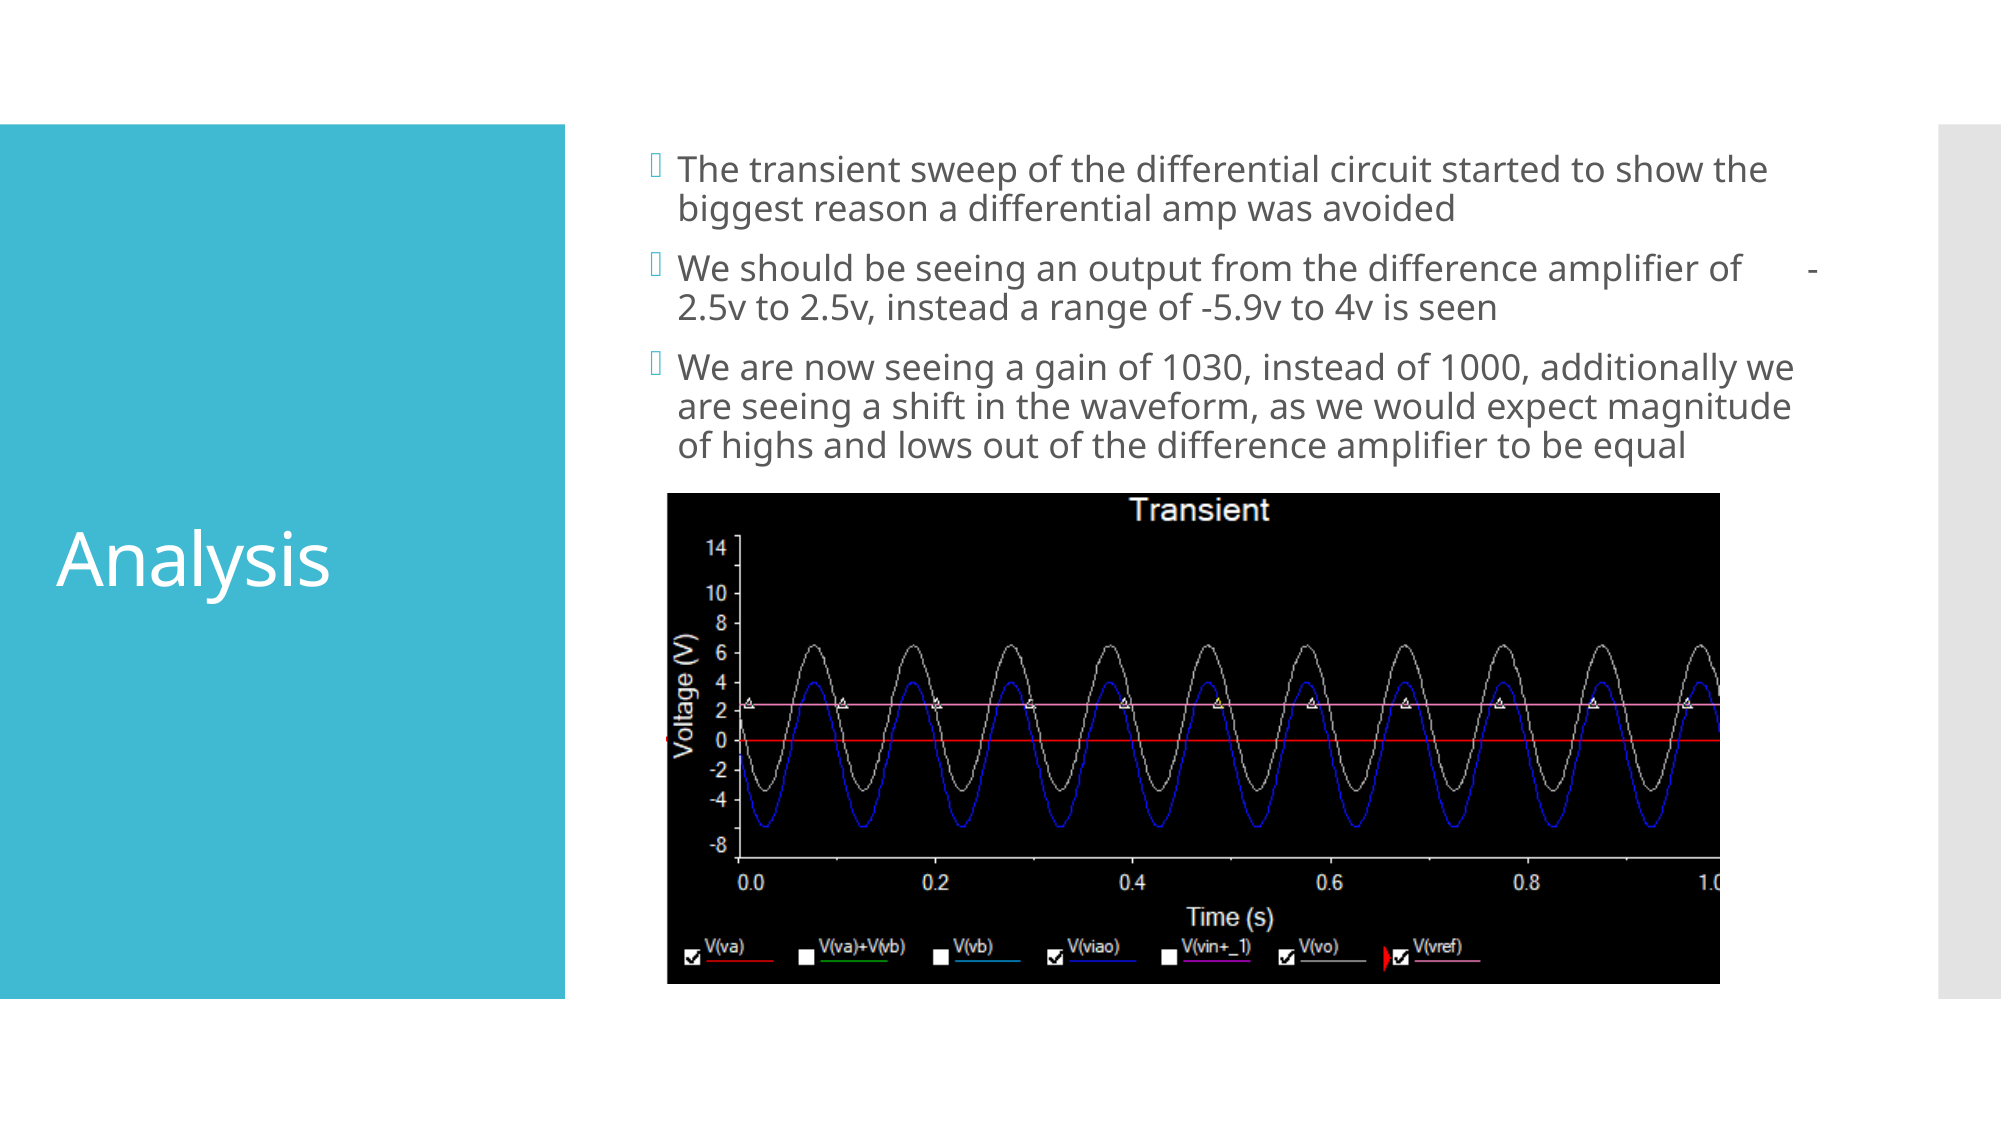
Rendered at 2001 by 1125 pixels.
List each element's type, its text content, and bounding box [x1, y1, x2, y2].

list The transient sweep of the differential circuit started to show the biggest reason a differential amp was avoided We should be seeing an output from the difference amplifier of -2.5v to 2.5v, instead a range of -5.9v to 4v is seen We are now seeing a gain of 1030, instead of 1000, additionally we are seeing a shift in the waveform, as we would expect magnitude of highs and lows out of the difference amplifier to be equal [634, 141, 1835, 476]
picture [666, 492, 1720, 985]
title Analysis [41, 184, 525, 940]
